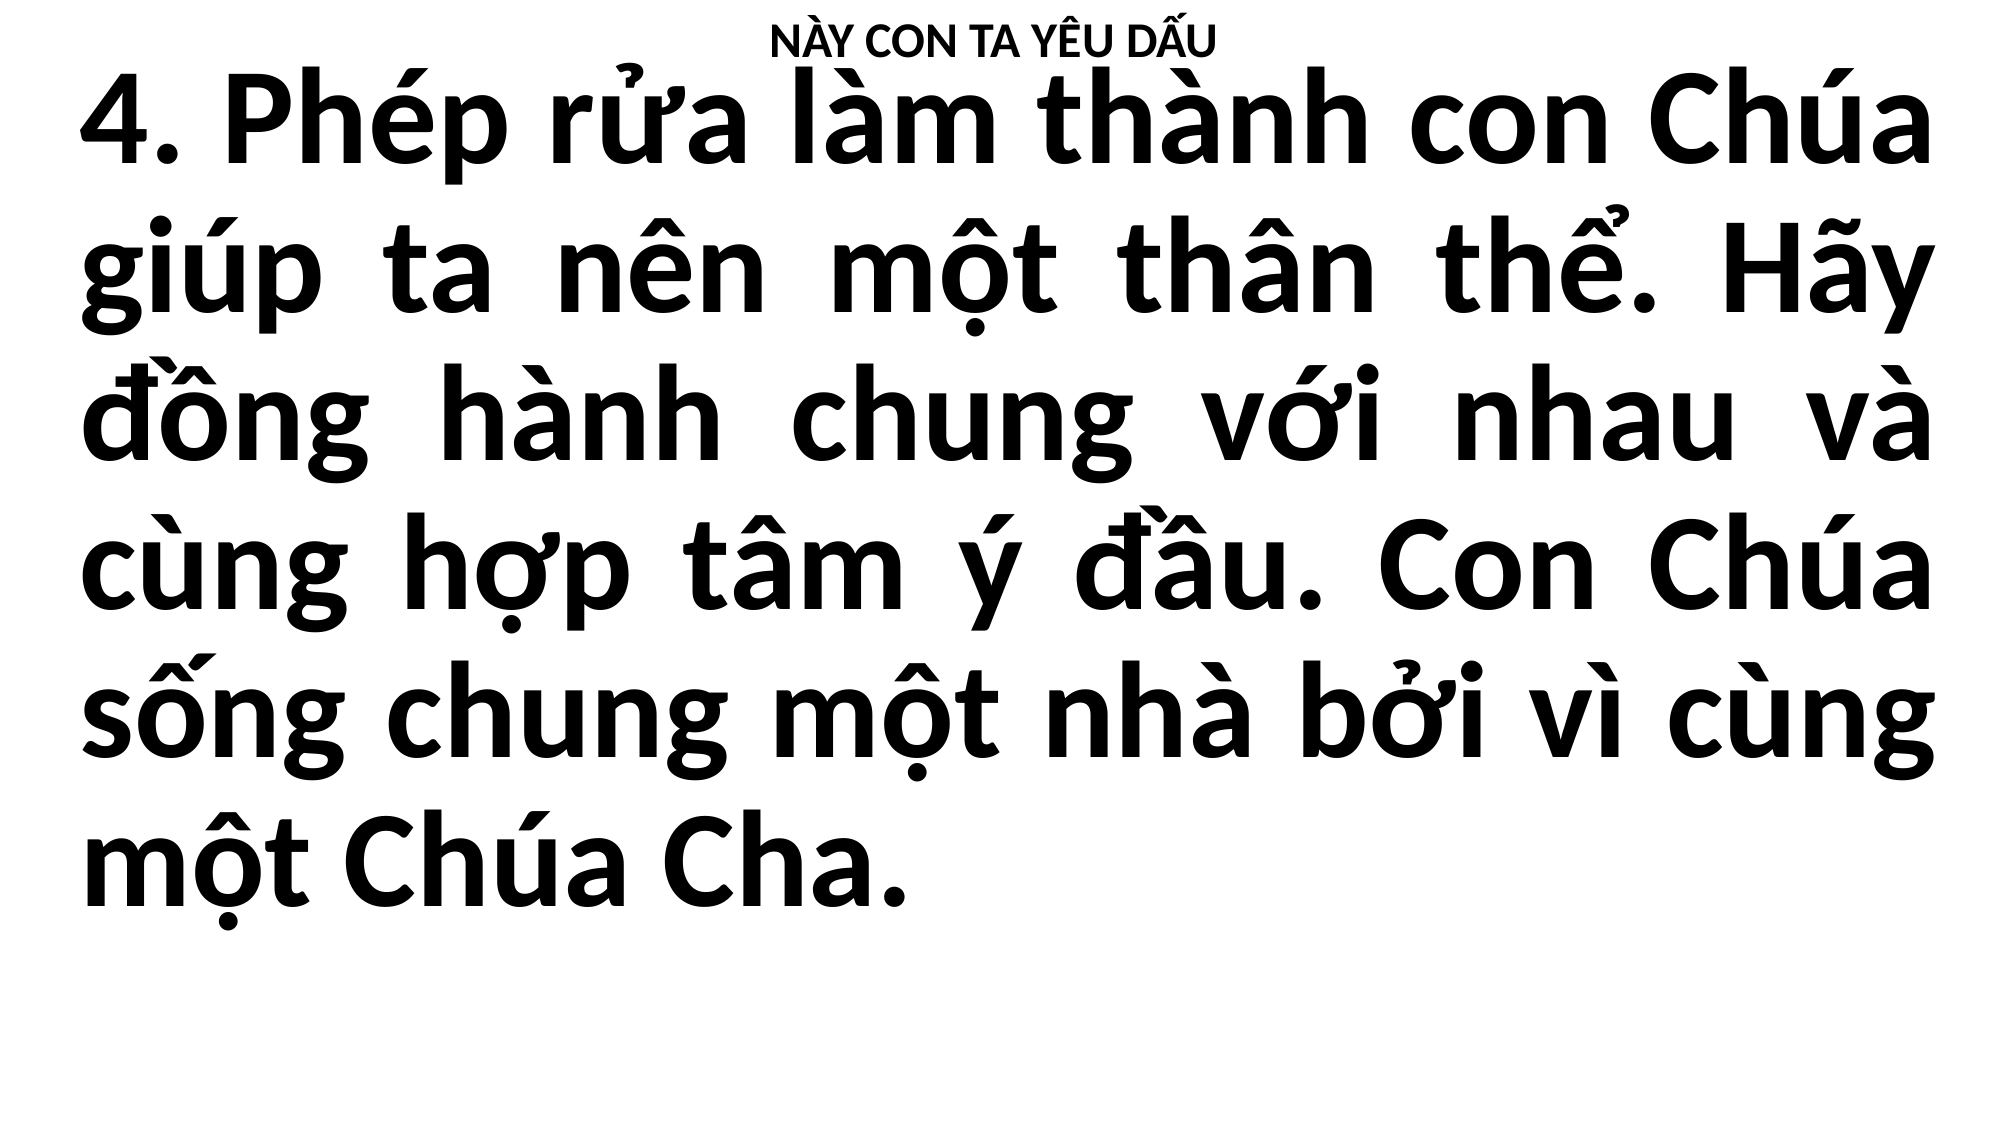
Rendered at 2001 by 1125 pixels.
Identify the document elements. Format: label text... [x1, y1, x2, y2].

text_box NÀY CON TA YÊU DẤU [754, 0, 1246, 75]
list 4. Phép rửa làm thành con Chúa giúp ta nên một thân thể. Hãy đồng hành chung với nhau và cùng hợp tâm ý đầu. Con Chúa sống chung một nhà bởi vì cùng một Chúa Cha. [64, 37, 1954, 1014]
